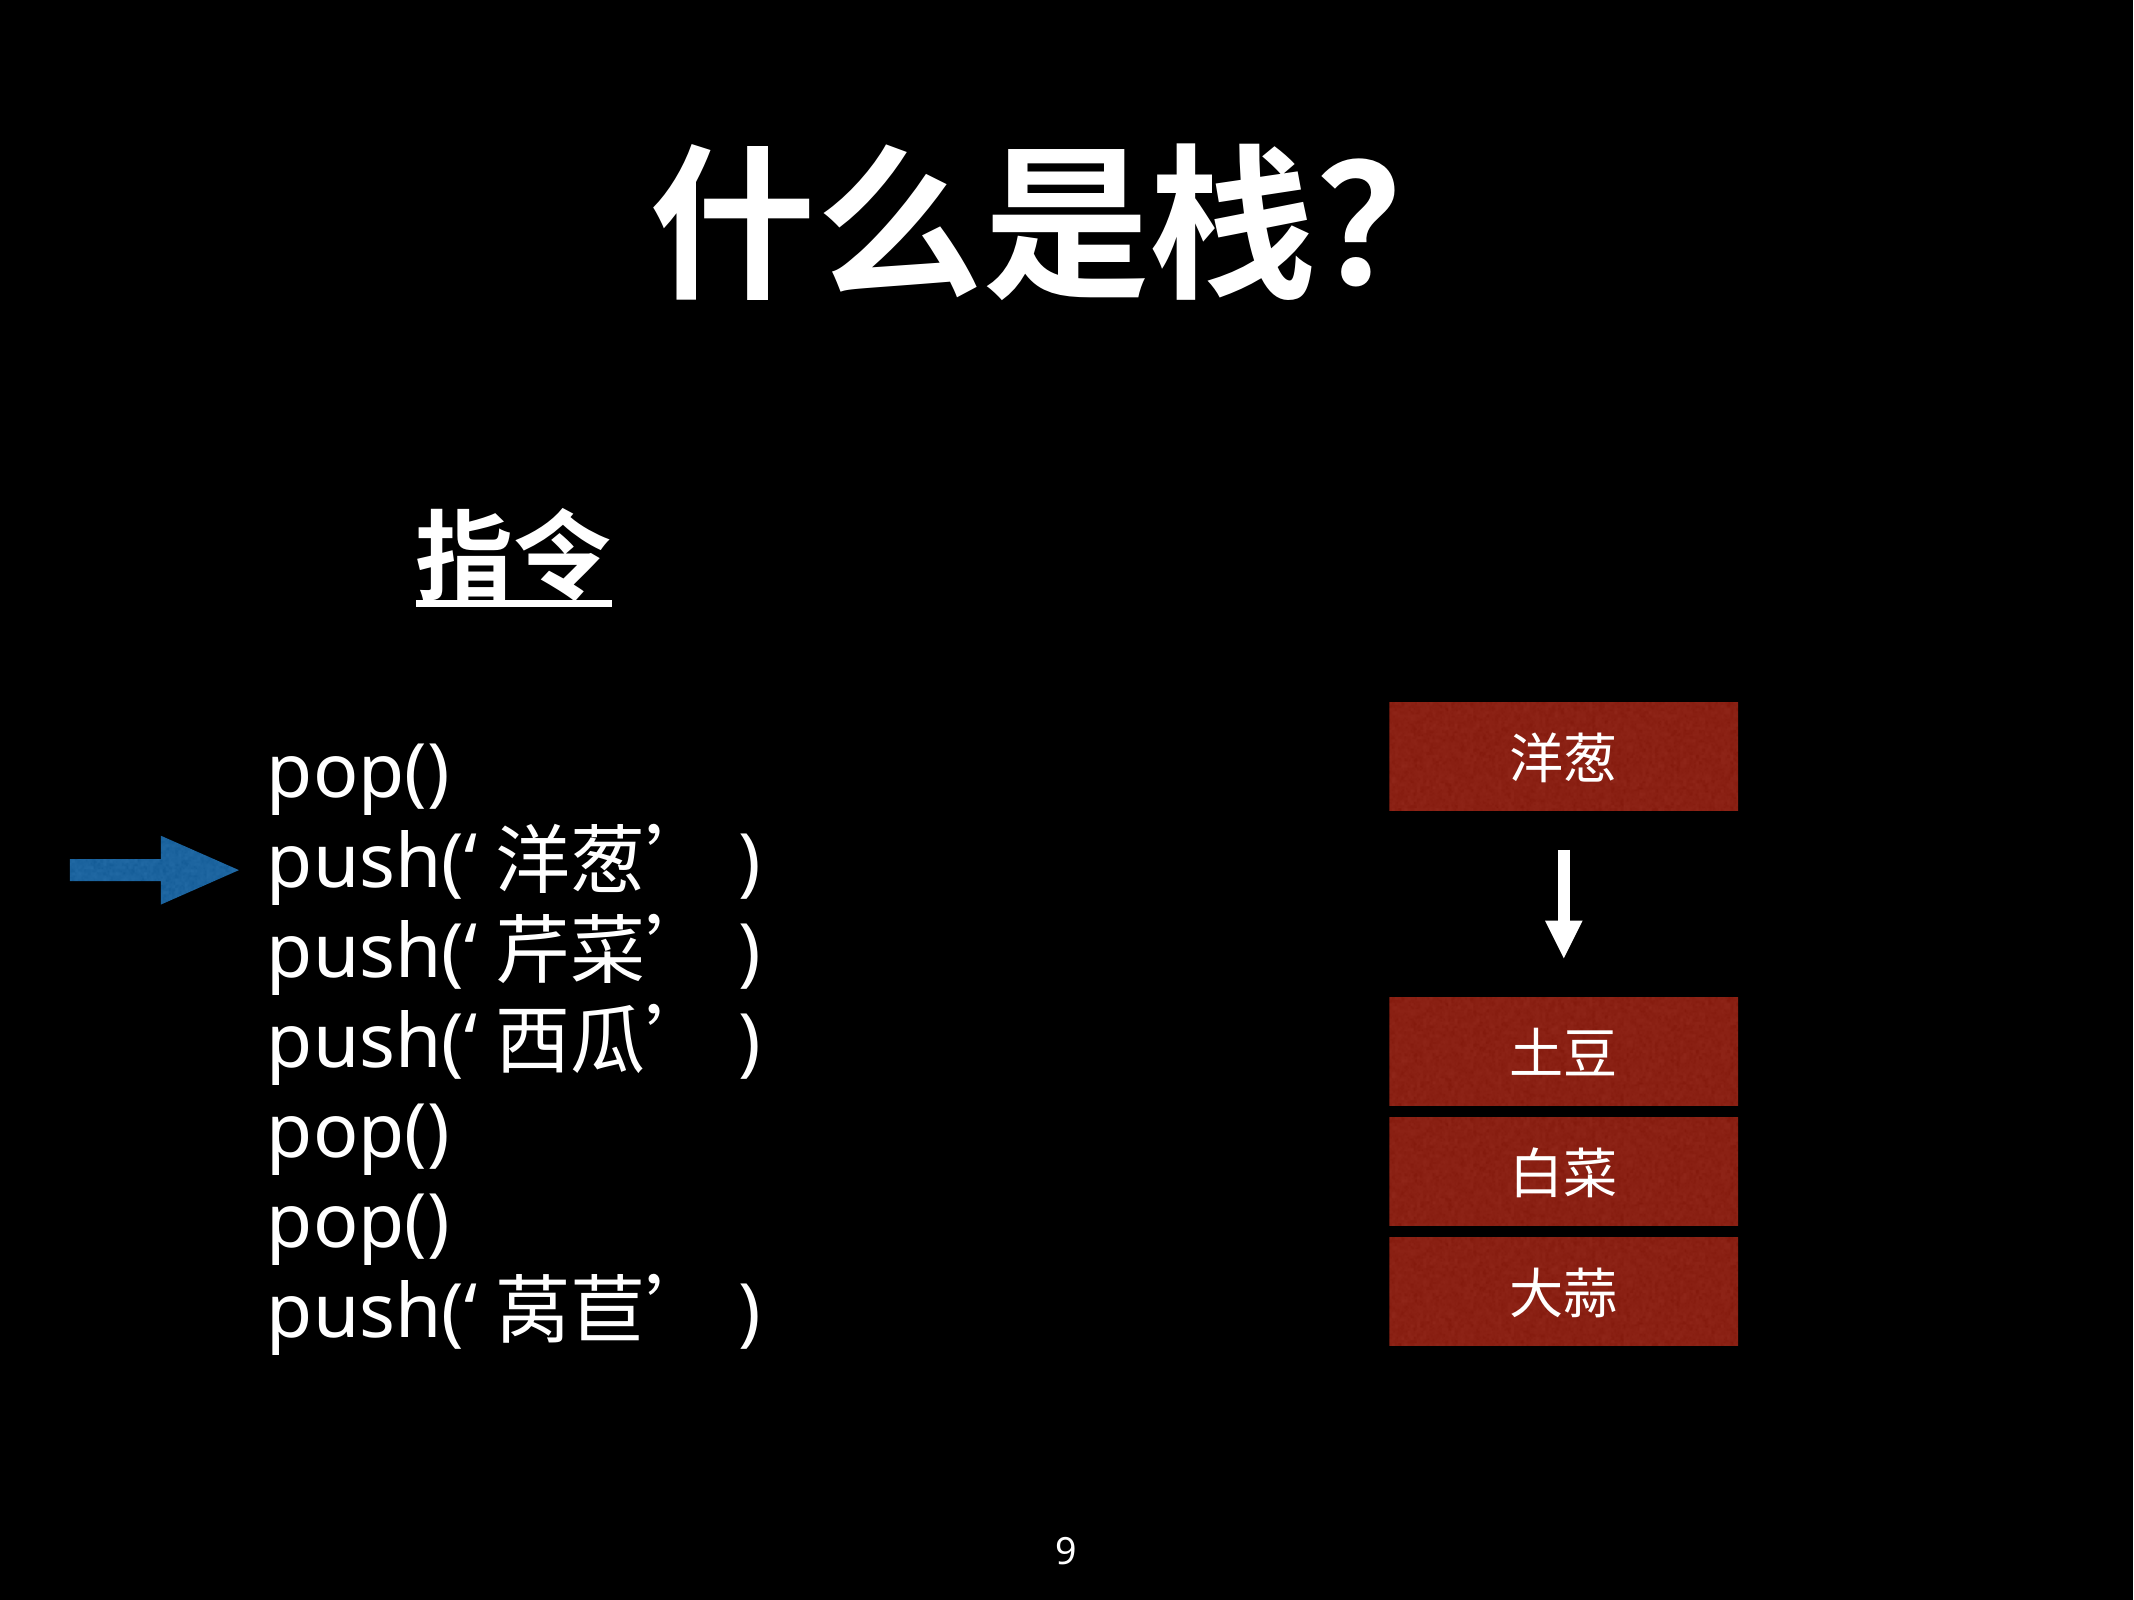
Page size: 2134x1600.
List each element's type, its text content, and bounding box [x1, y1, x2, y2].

title 什么是栈？ [155, 41, 1978, 397]
text_box 洋葱 [1389, 702, 1739, 811]
slide_number 9 [1034, 1518, 1097, 1582]
text_box pop() push(‘洋葱’) push(‘芹菜’) push(‘西瓜’) pop() pop() push(‘莴苣’) [258, 714, 770, 1361]
text_box 指令 [407, 486, 621, 621]
text_box [69, 835, 239, 905]
text_box 白菜 [1389, 1117, 1739, 1226]
text_box 土豆 [1389, 997, 1739, 1106]
text_box 大蒜 [1389, 1237, 1739, 1346]
text_box [1557, 849, 1570, 959]
